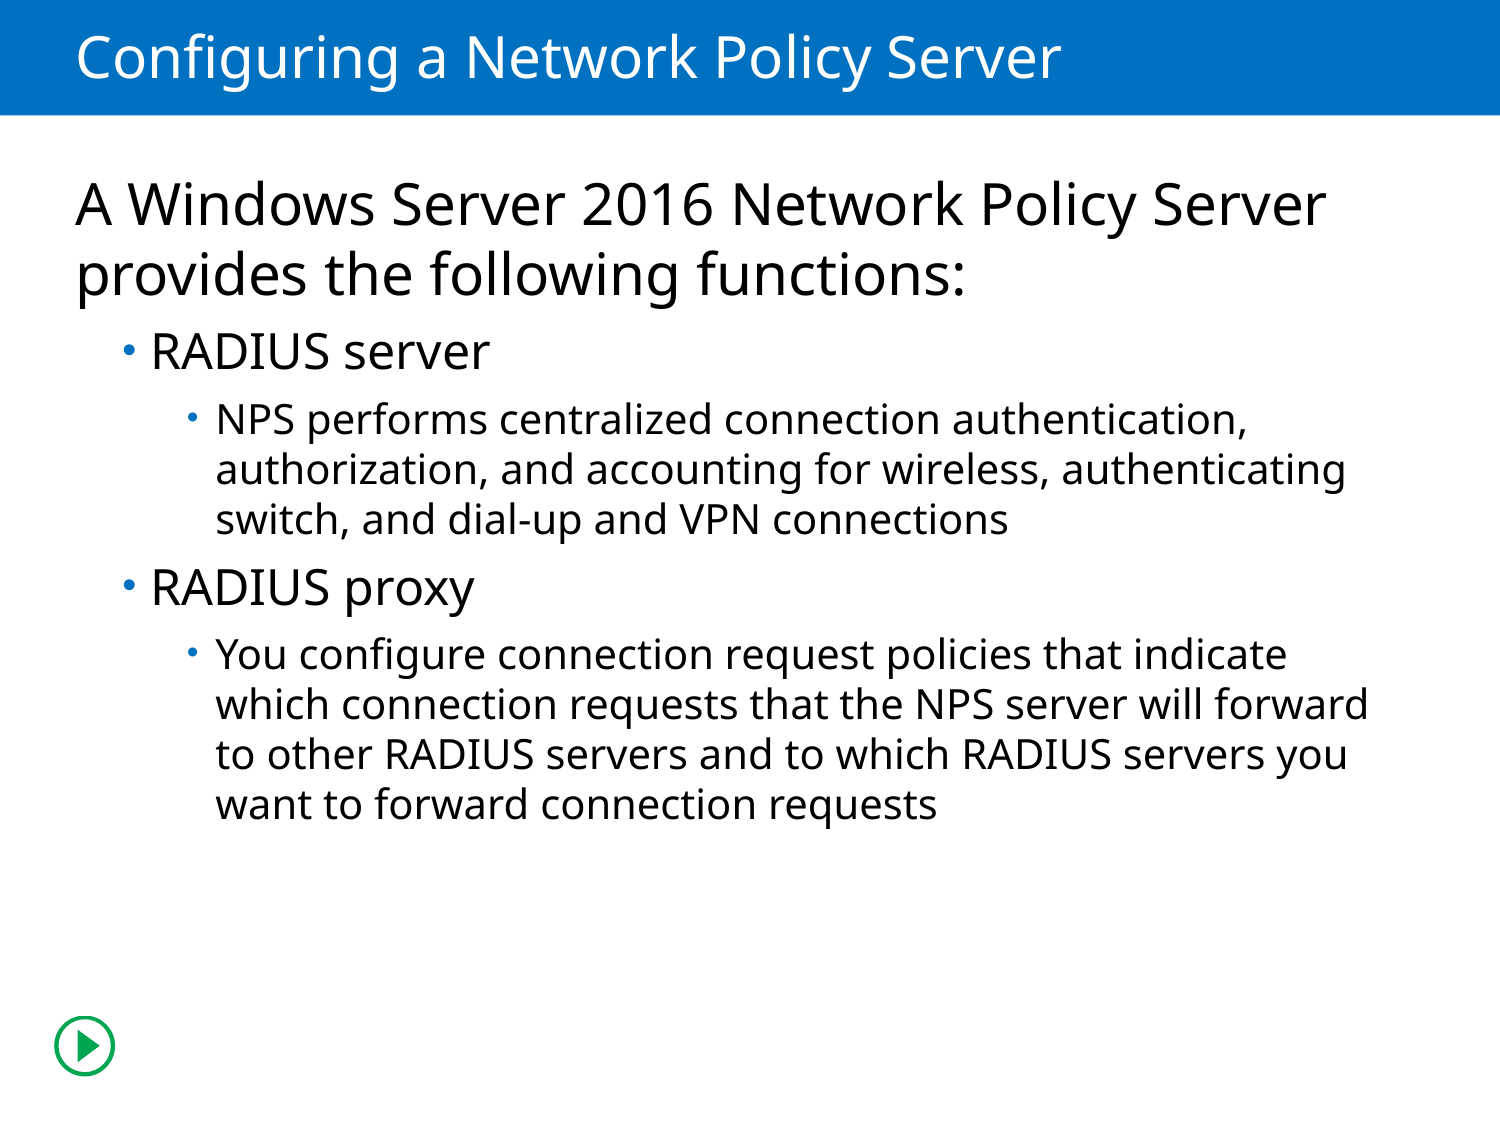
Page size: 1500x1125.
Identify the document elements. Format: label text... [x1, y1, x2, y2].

title Configuring a Network Policy Server [75, 0, 1351, 122]
picture [53, 1015, 116, 1078]
text_box A Windows Server 2016 Network Policy Server provides the following functions: RADIUS server NPS performs centralized connection authentication, authorization, and accounting for wireless, authenticating switch, and dial-up and VPN connections RADIUS proxy You configure connection request policies that indicate which connection requests that the NPS server will forward to other RADIUS servers and to which RADIUS servers you want to forward connection requests [75, 167, 1408, 1012]
